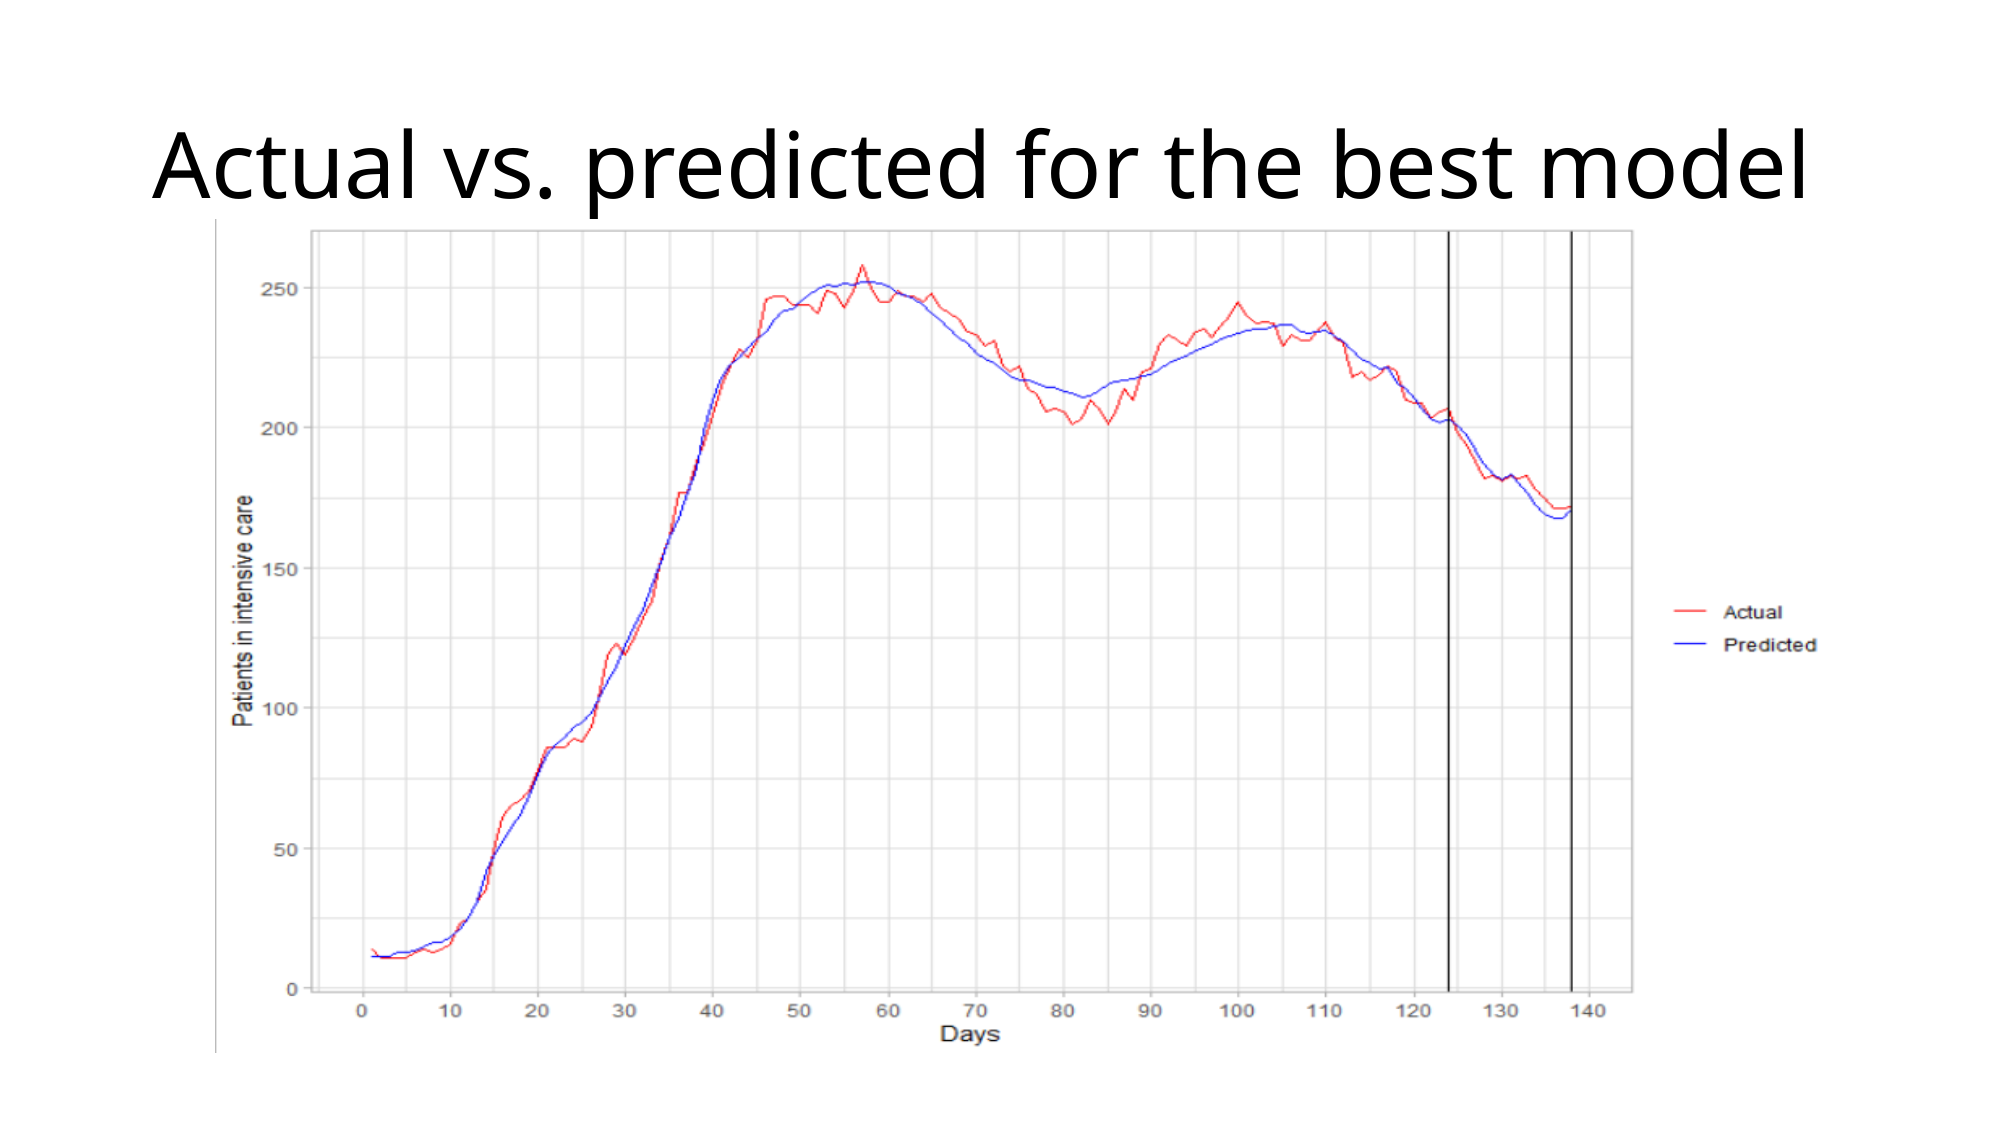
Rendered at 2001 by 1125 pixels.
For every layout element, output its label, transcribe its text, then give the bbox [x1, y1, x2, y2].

title Actual vs. predicted for the best model [137, 59, 1863, 278]
picture [215, 219, 1842, 1053]
